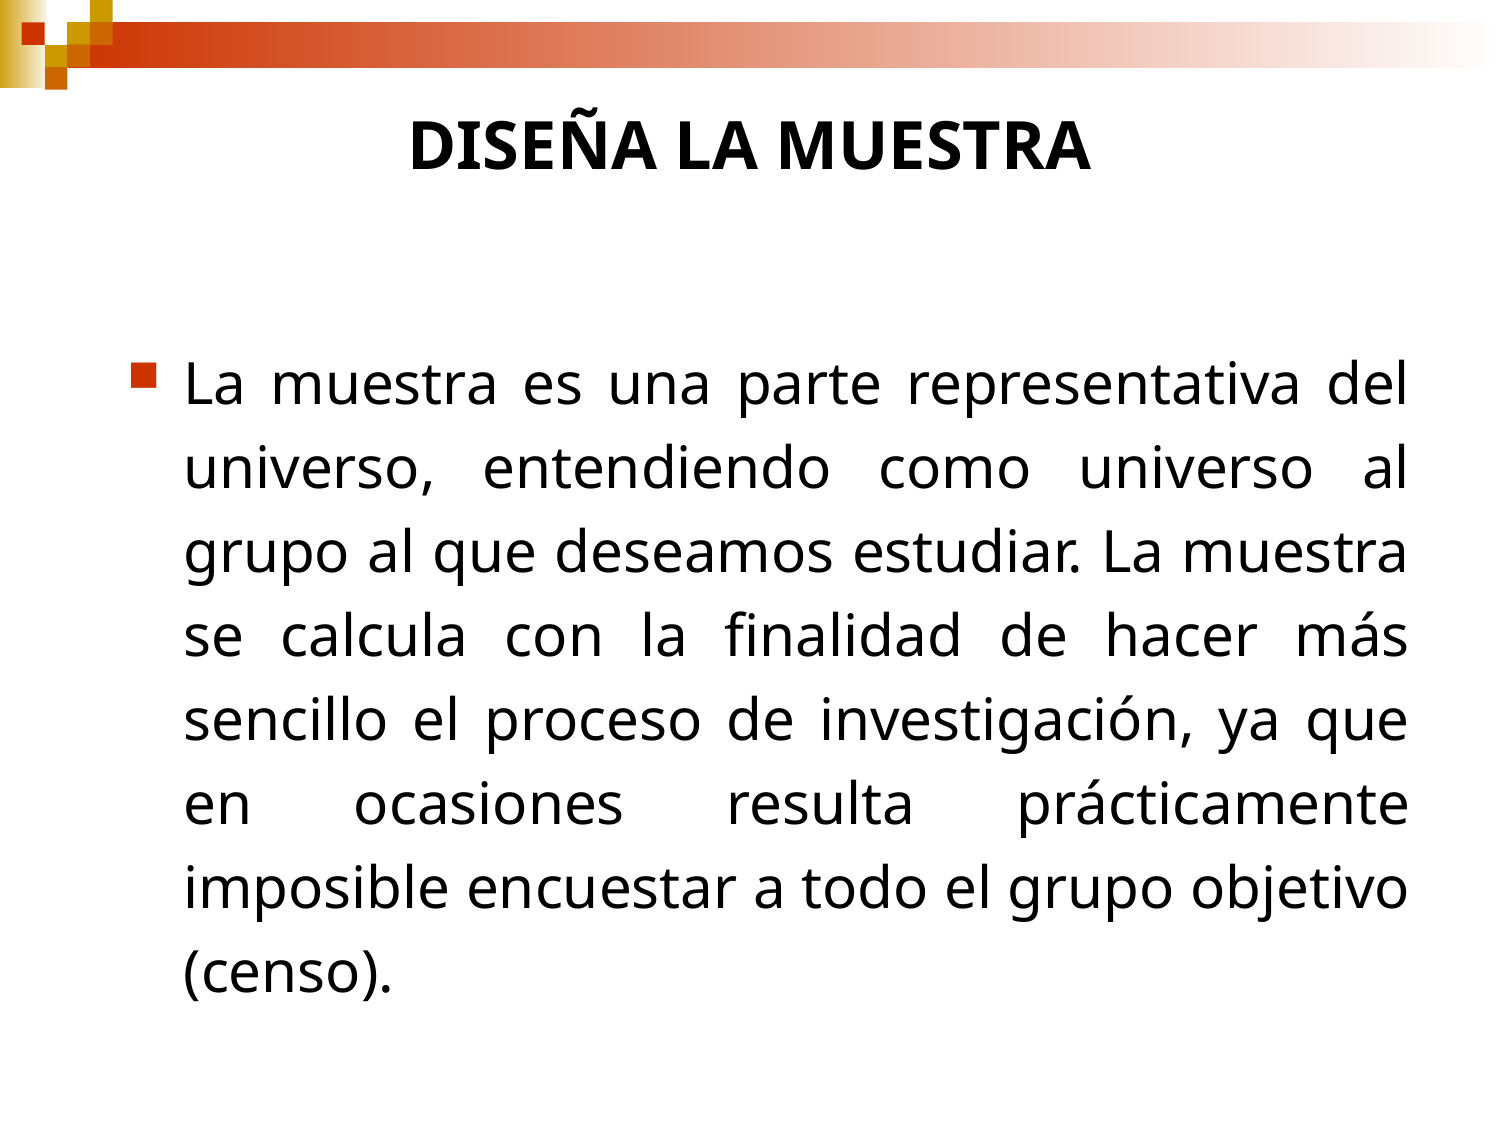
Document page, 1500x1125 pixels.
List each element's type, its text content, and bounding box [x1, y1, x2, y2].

title DISEÑA LA MUESTRA [74, 30, 1426, 256]
list La muestra es una parte representativa del universo, entendiendo como universo al grupo al que deseamos estudiar. La muestra se calcula con la finalidad de hacer más sencillo el proceso de investigación, ya que en ocasiones resulta prácticamente imposible encuestar a todo el grupo objetivo (censo). [111, 324, 1426, 1036]
